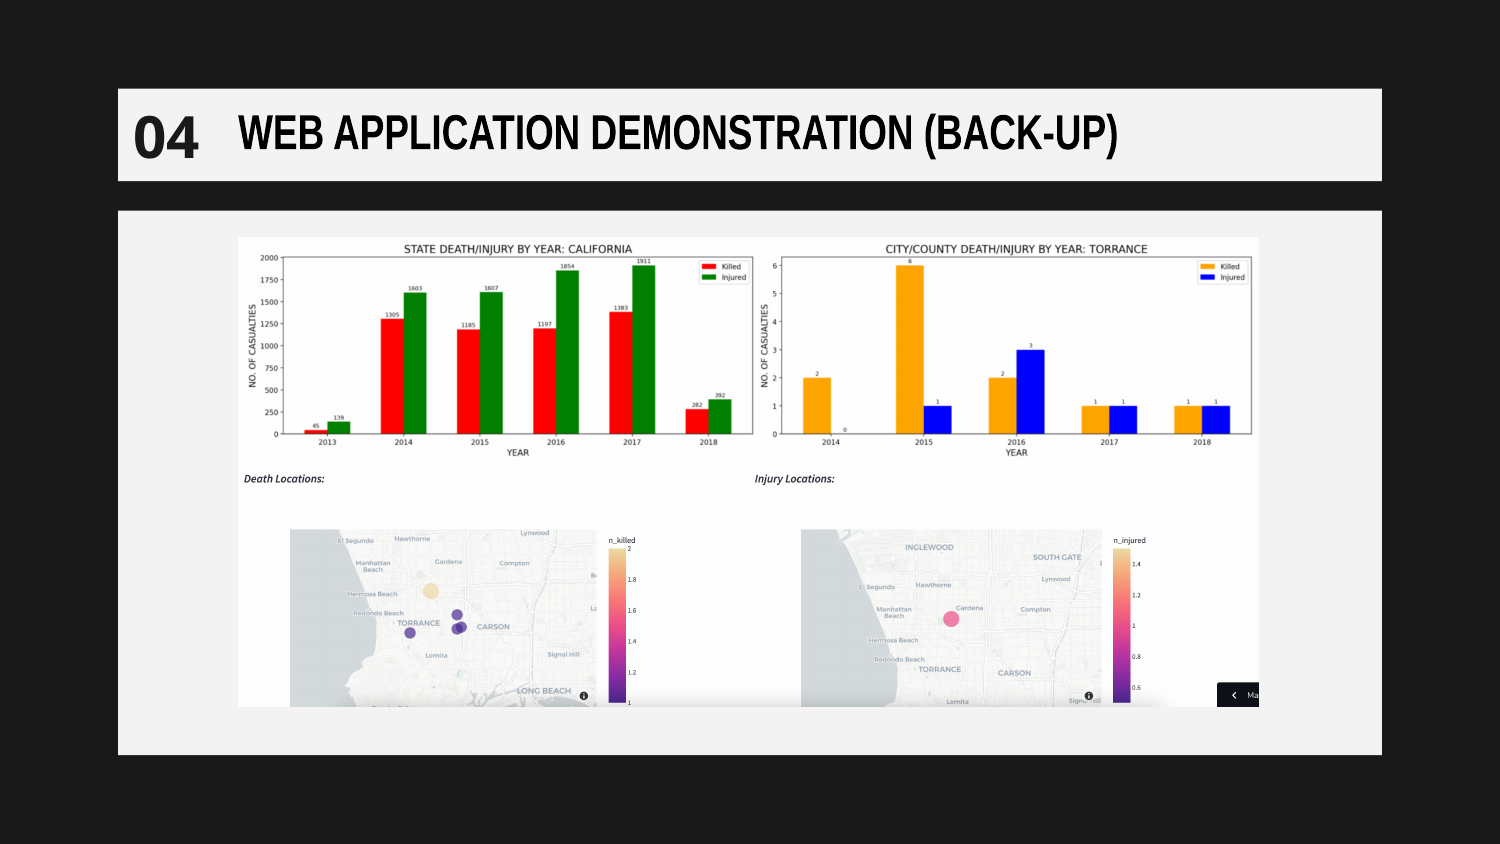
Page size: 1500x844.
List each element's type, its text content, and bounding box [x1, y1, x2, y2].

picture [237, 237, 1260, 708]
title 04 [118, 88, 1382, 182]
